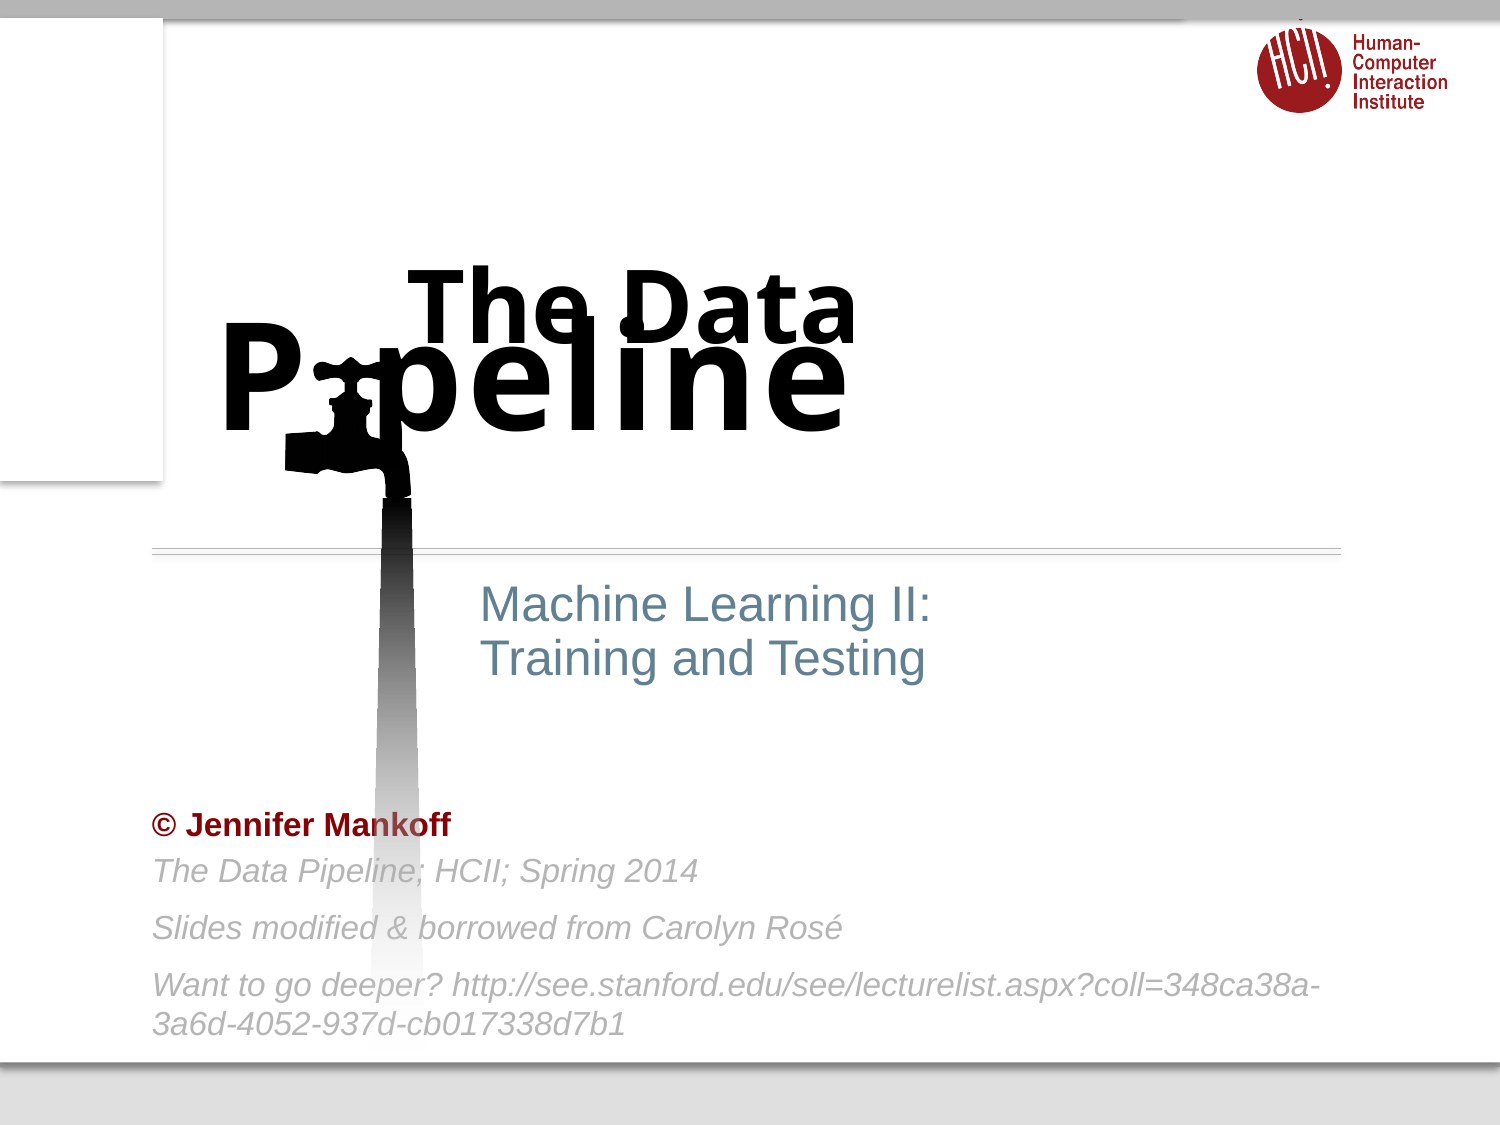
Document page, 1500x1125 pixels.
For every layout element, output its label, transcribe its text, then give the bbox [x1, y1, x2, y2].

picture [284, 357, 411, 499]
subtitle Machine Learning II: Training and Testing [479, 577, 1342, 748]
list © Jennifer Mankoff [419, 803, 1342, 849]
list The Data Pipeline; HCII; Spring 2014 Slides modified & borrowed from Carolyn Rosé Want to go deeper? http://see.stanford.edu/see/lecturelist.aspx?coll=348ca38a-3a6d-4052-937d-cb017338d7b1 [420, 849, 1342, 938]
list © Jennifer Mankoff [151, 803, 374, 849]
text_box The Data [368, 233, 1143, 371]
picture [1257, 20, 1447, 113]
list The Data Pipeline; HCII; Spring 2014 Slides modified & borrowed from Carolyn Rosé Want to go deeper? http://see.stanford.edu/see/lecturelist.aspx?coll=348ca38a-3a6d-4052-937d-cb017338d7b1 [151, 849, 373, 938]
text_box P peline [199, 223, 973, 478]
text_box [368, 507, 425, 1057]
